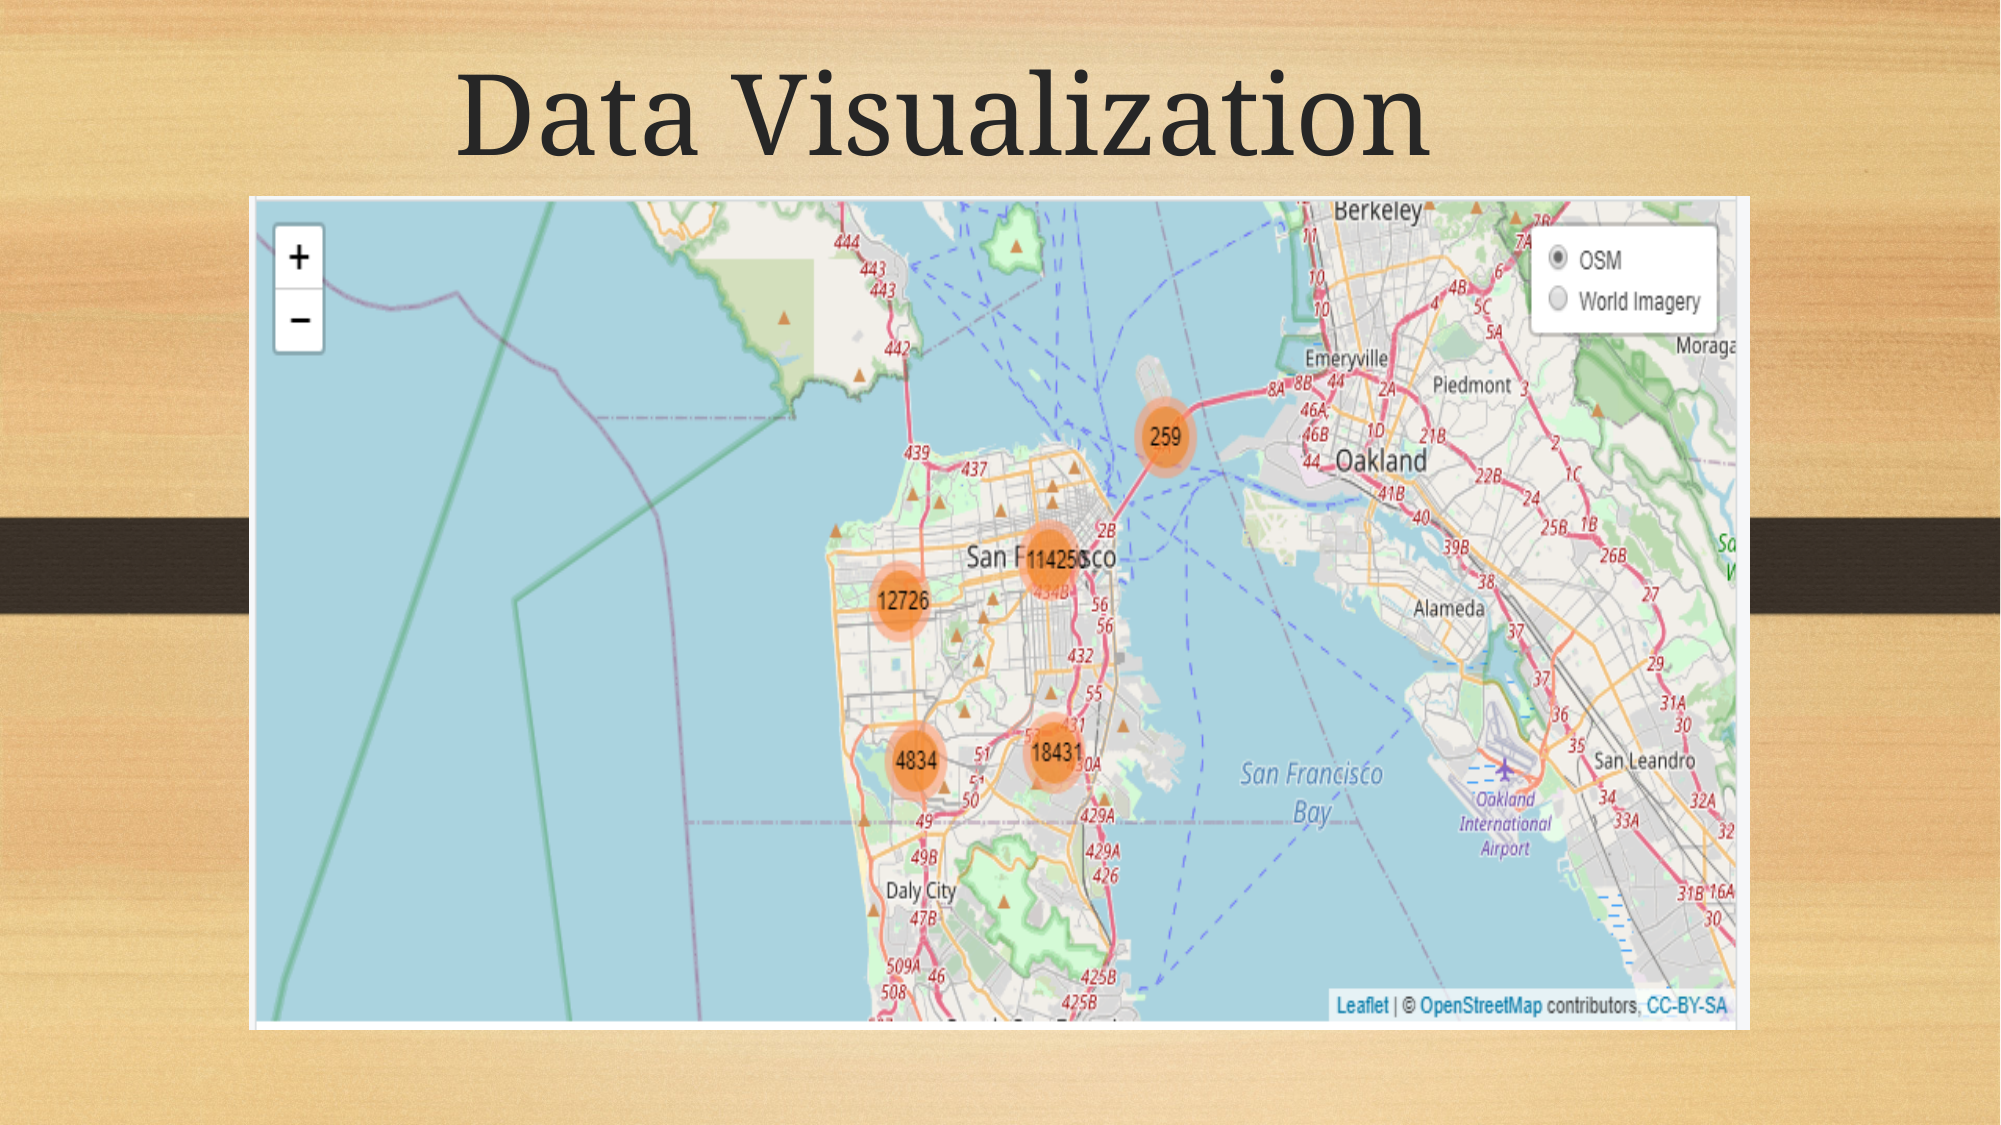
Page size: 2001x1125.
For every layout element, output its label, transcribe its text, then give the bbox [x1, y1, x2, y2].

picture [0, 0, 2001, 1125]
title Data Visualization [194, 19, 1695, 321]
